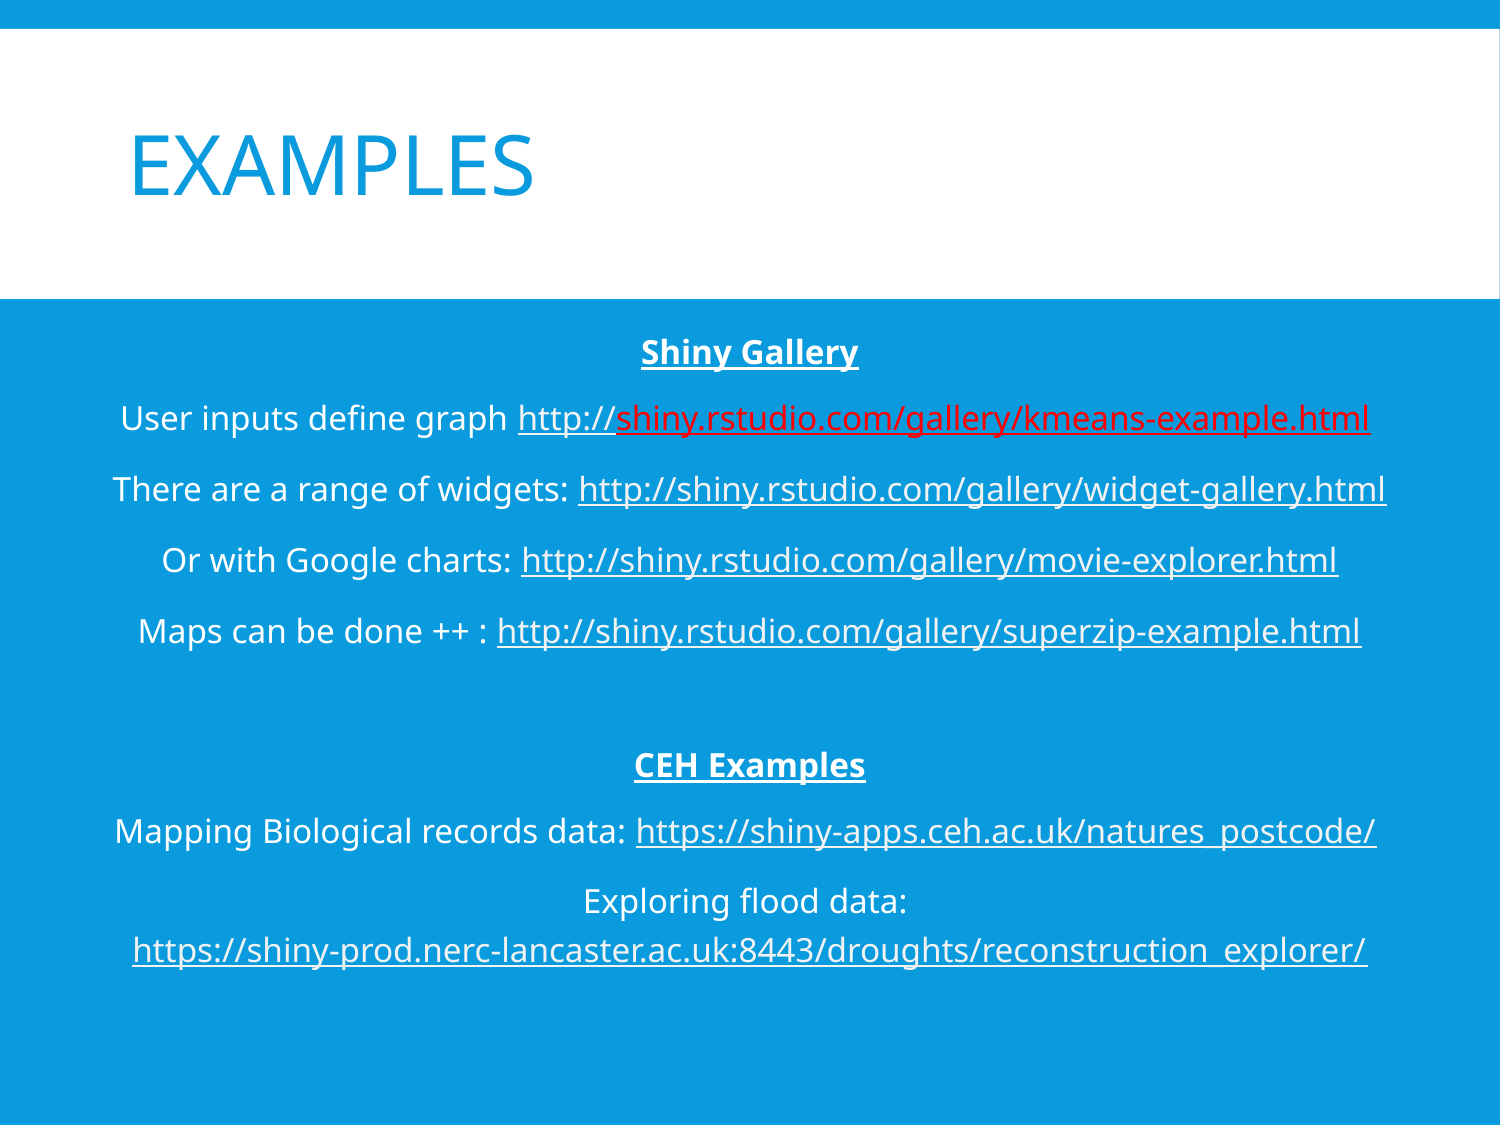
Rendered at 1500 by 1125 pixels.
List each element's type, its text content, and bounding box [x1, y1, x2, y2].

title Examples [112, 46, 1388, 295]
list Shiny Gallery User inputs define graph http://shiny.rstudio.com/gallery/kmeans-example.html There are a range of widgets: http://shiny.rstudio.com/gallery/widget-gallery.html Or with Google charts: http://shiny.rstudio.com/gallery/movie-explorer.html Maps can be done ++ : http://shiny.rstudio.com/gallery/superzip-example.html CEH Examples Mapping Biological records data: https://shiny-apps.ceh.ac.uk/natures_postcode/ Exploring flood data: https://shiny-prod.nerc-lancaster.ac.uk:8443/droughts/reconstruction_explorer/ [0, 315, 1500, 1125]
